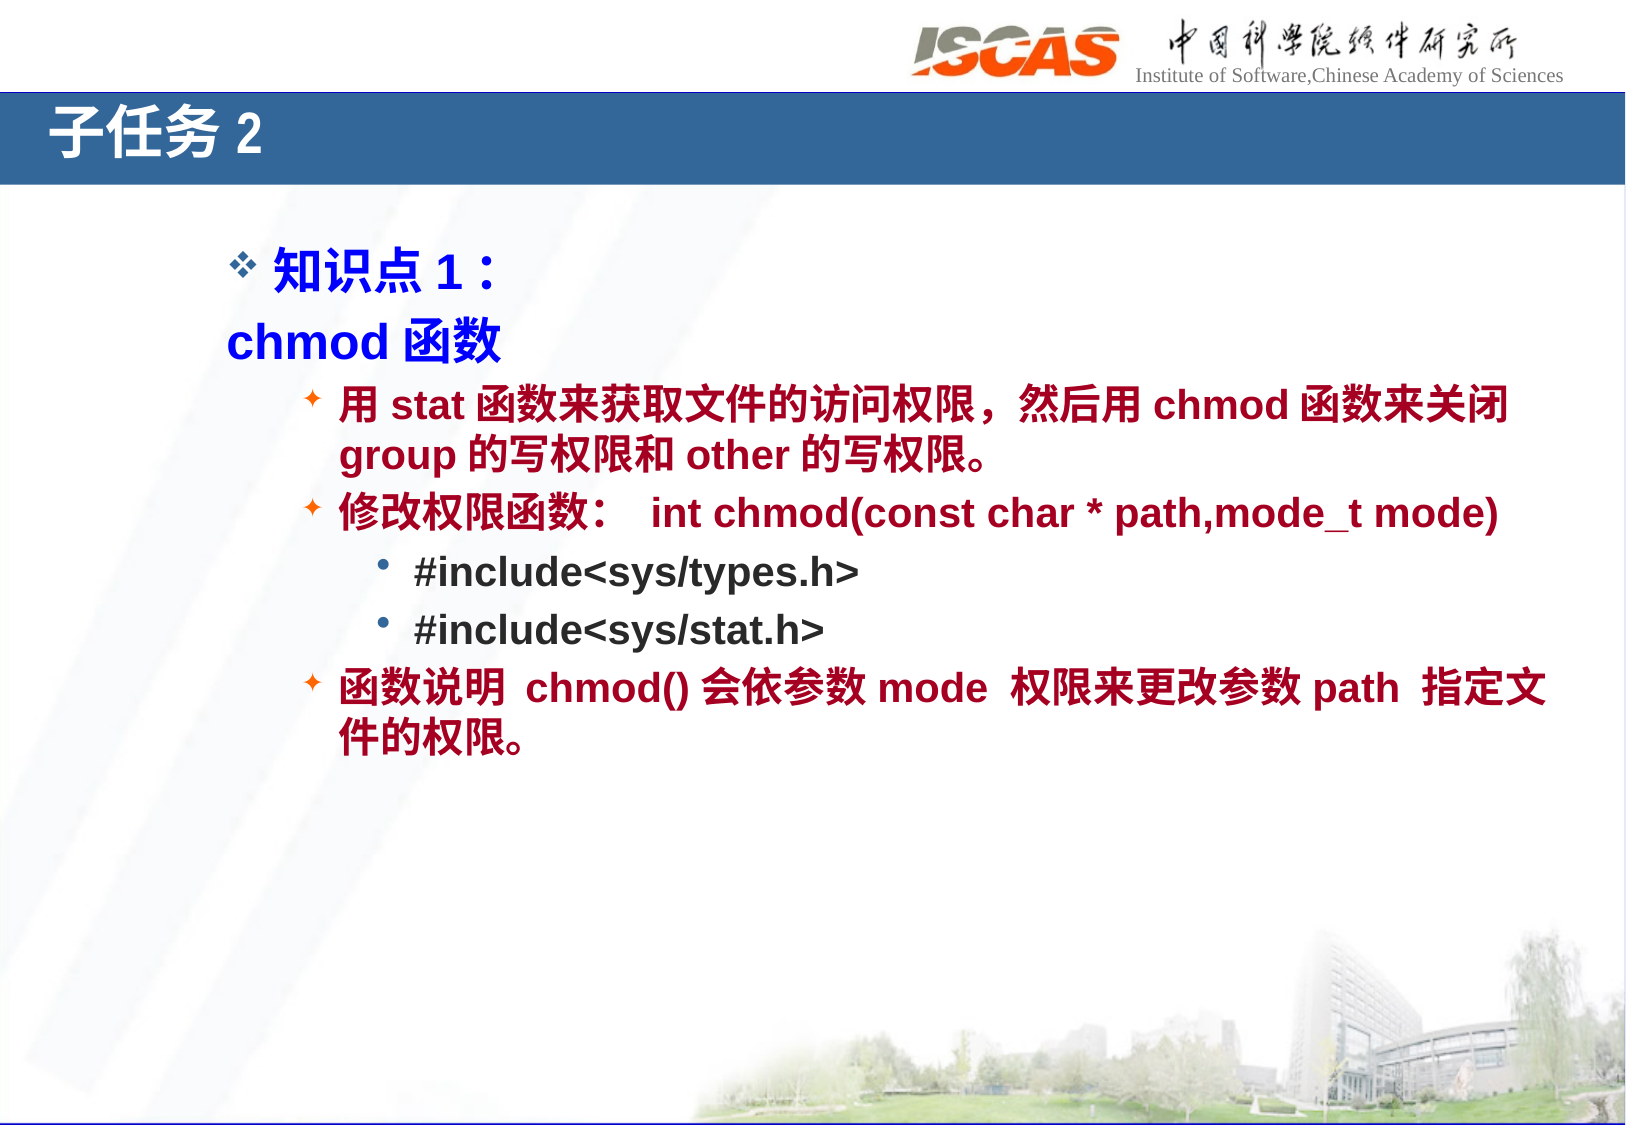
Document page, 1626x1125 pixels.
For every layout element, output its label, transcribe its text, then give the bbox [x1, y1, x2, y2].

title 子任务2 [0, 93, 1625, 185]
picture [1166, 15, 1519, 71]
list 知识点1： chmod函数 用stat函数来获取文件的访问权限，然后用chmod函数来关闭group的写权限和other的写权限。 修改权限函数： int chmod(const char * path,mode_t mode) #include<sys/types.h> #include<sys/stat.h> 函数说明 chmod()会依参数mode 权限来更改参数path 指定文件的权限。 [136, 231, 1563, 1106]
picture [907, 18, 1132, 87]
picture [0, 92, 1626, 1125]
